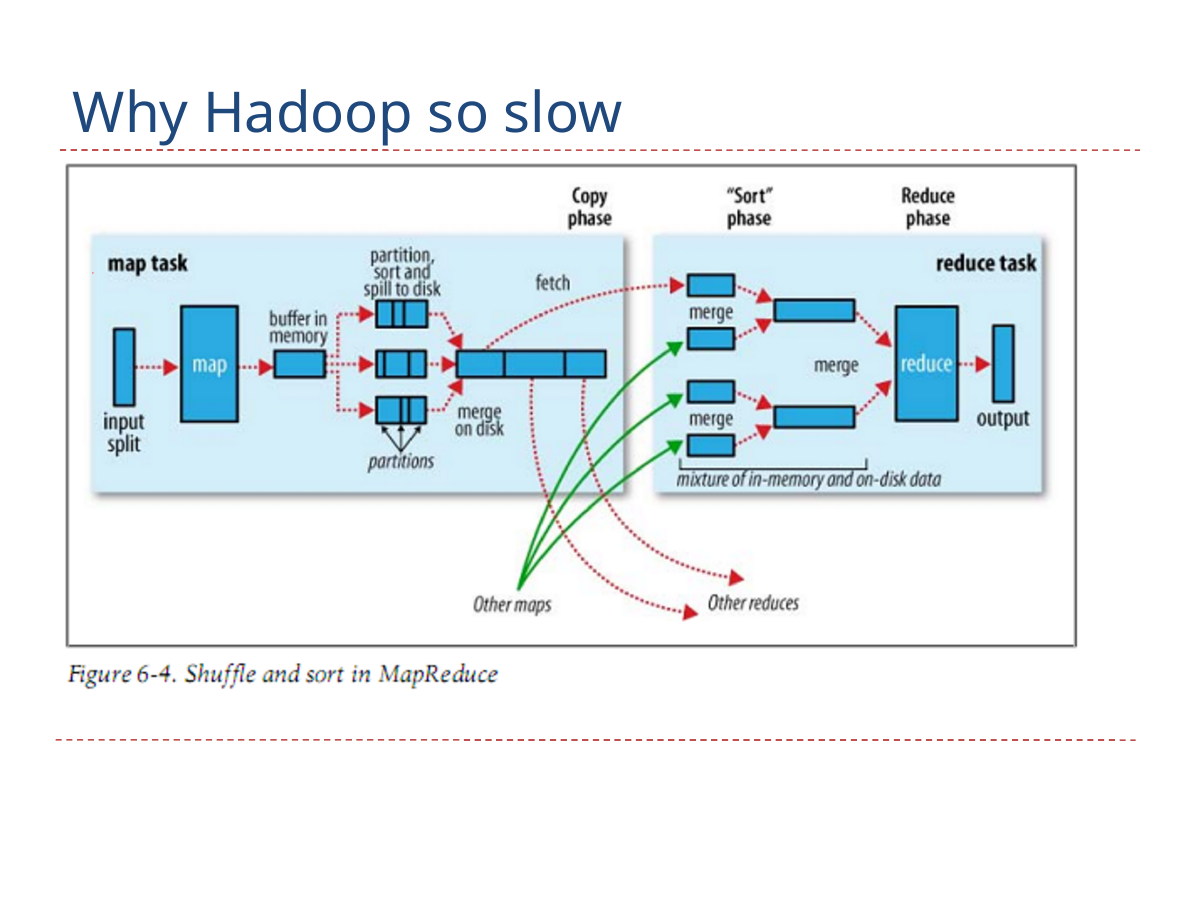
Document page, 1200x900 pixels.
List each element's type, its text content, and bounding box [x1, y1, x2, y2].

picture [62, 162, 1109, 700]
title Why Hadoop so slow [60, 20, 1140, 150]
